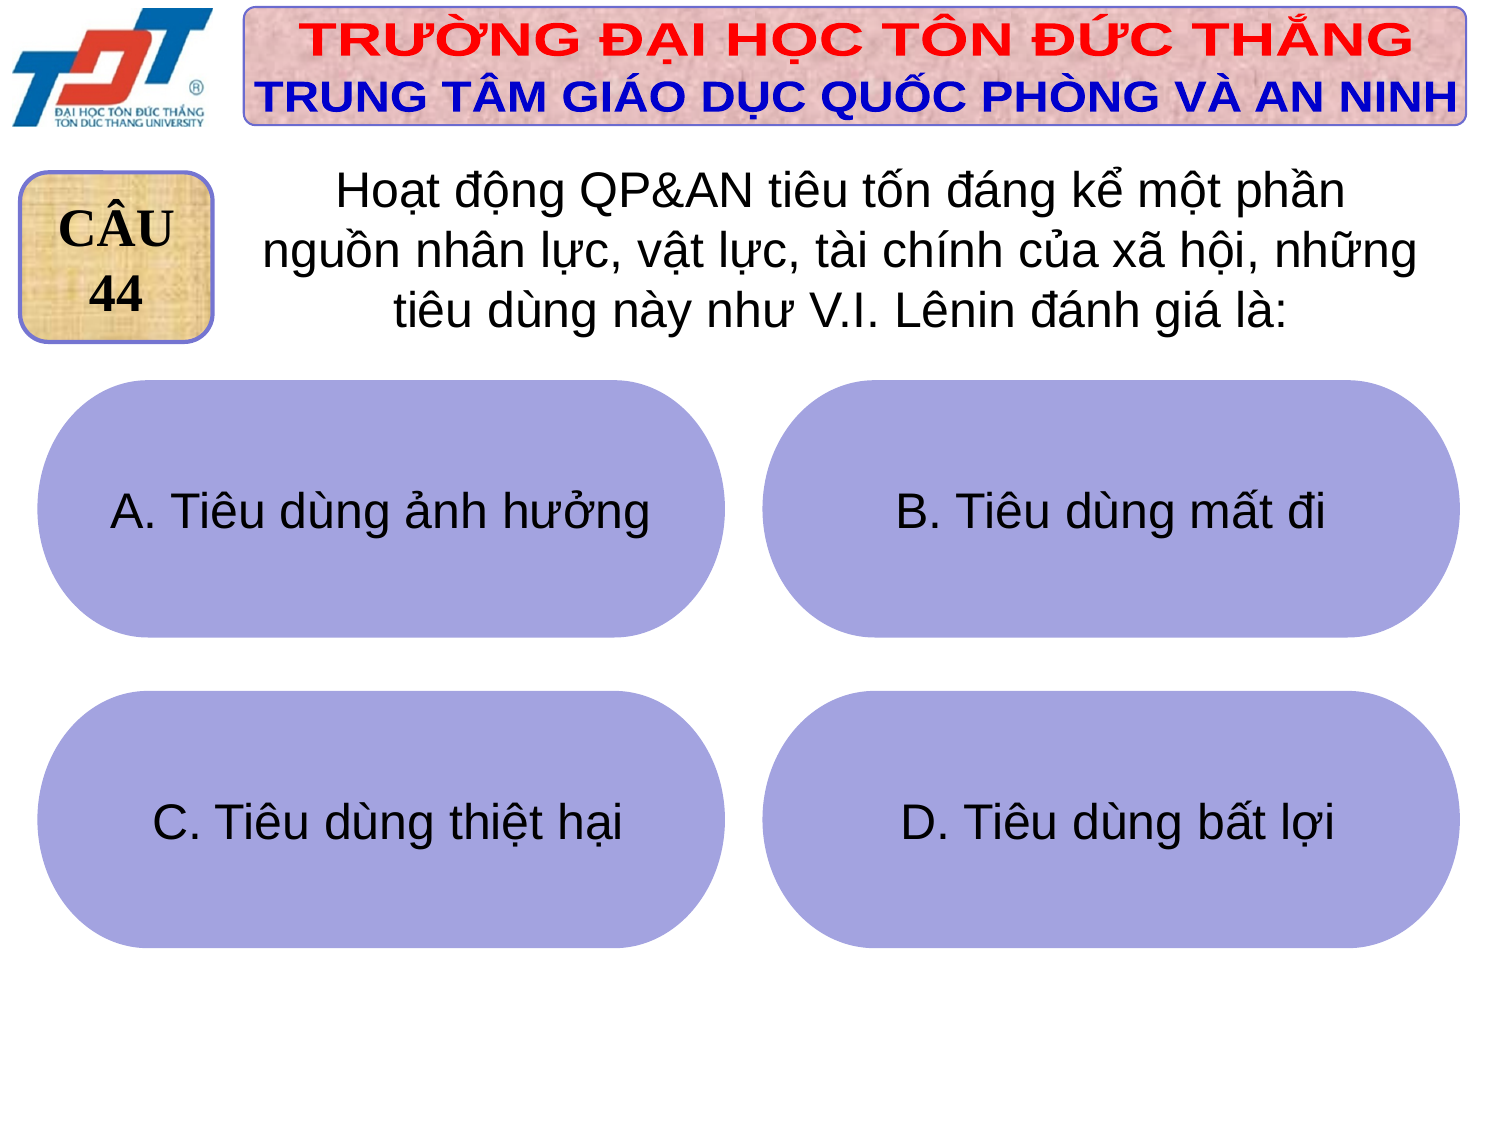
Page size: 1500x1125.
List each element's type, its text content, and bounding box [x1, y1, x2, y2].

text_box C. Tiêu dùng thiệt hại [35, 688, 728, 951]
text_box D. Tiêu dùng bất lợi [760, 688, 1462, 951]
picture [12, 8, 213, 127]
text_box A. Tiêu dùng ảnh hưởng [35, 378, 728, 640]
picture [245, 9, 1465, 124]
text_box Hoạt động QP&AN tiêu tốn đáng kể một phần nguồn nhân lực, vật lực, tài chính của xã hội, những tiêu dùng này như V.I. Lênin đánh giá là: [222, 149, 1460, 345]
text_box CÂU 44 [20, 172, 213, 342]
text_box B. Tiêu dùng mất đi [760, 378, 1462, 640]
